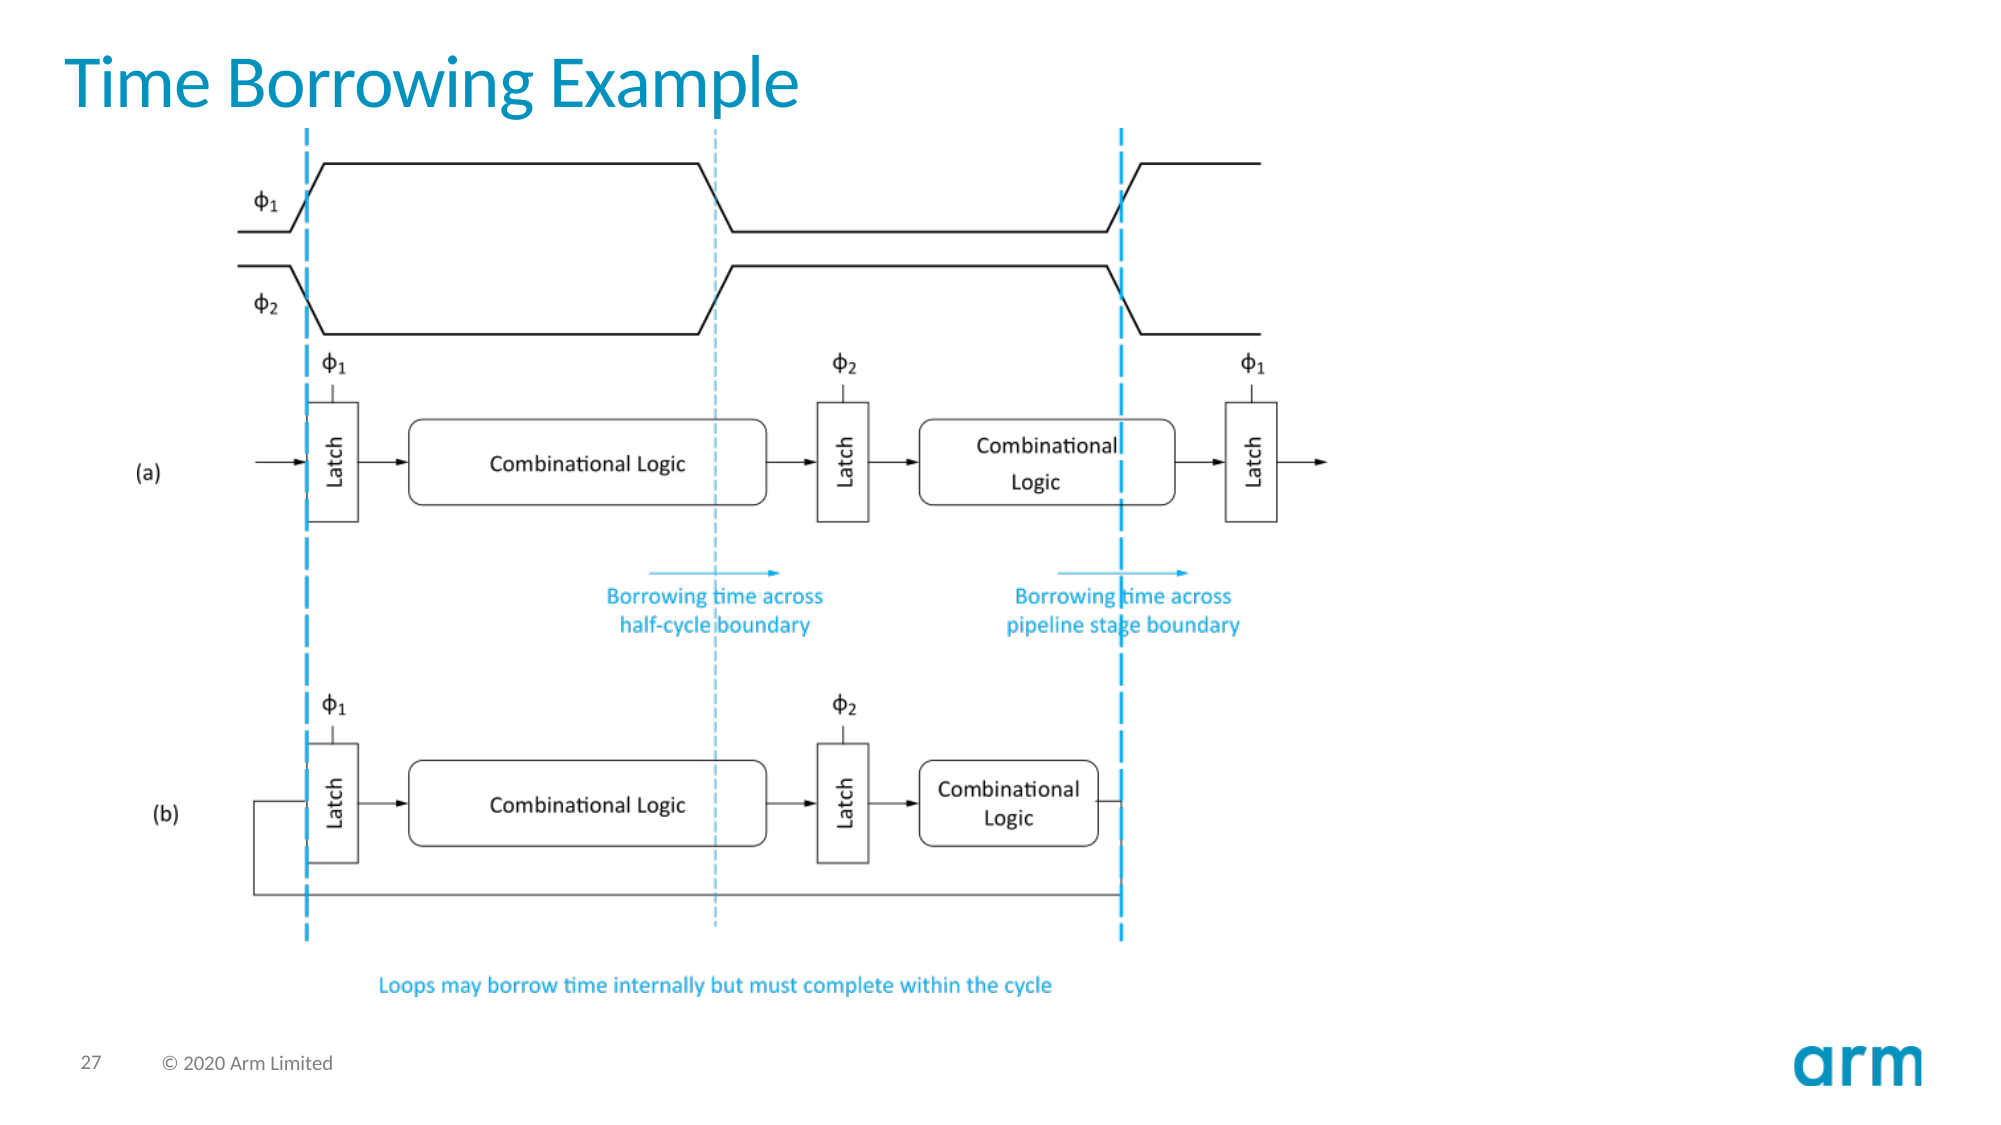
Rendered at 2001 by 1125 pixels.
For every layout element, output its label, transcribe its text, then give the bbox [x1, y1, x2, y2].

picture [137, 128, 1328, 997]
title Time Borrowing Example [64, 46, 1402, 159]
